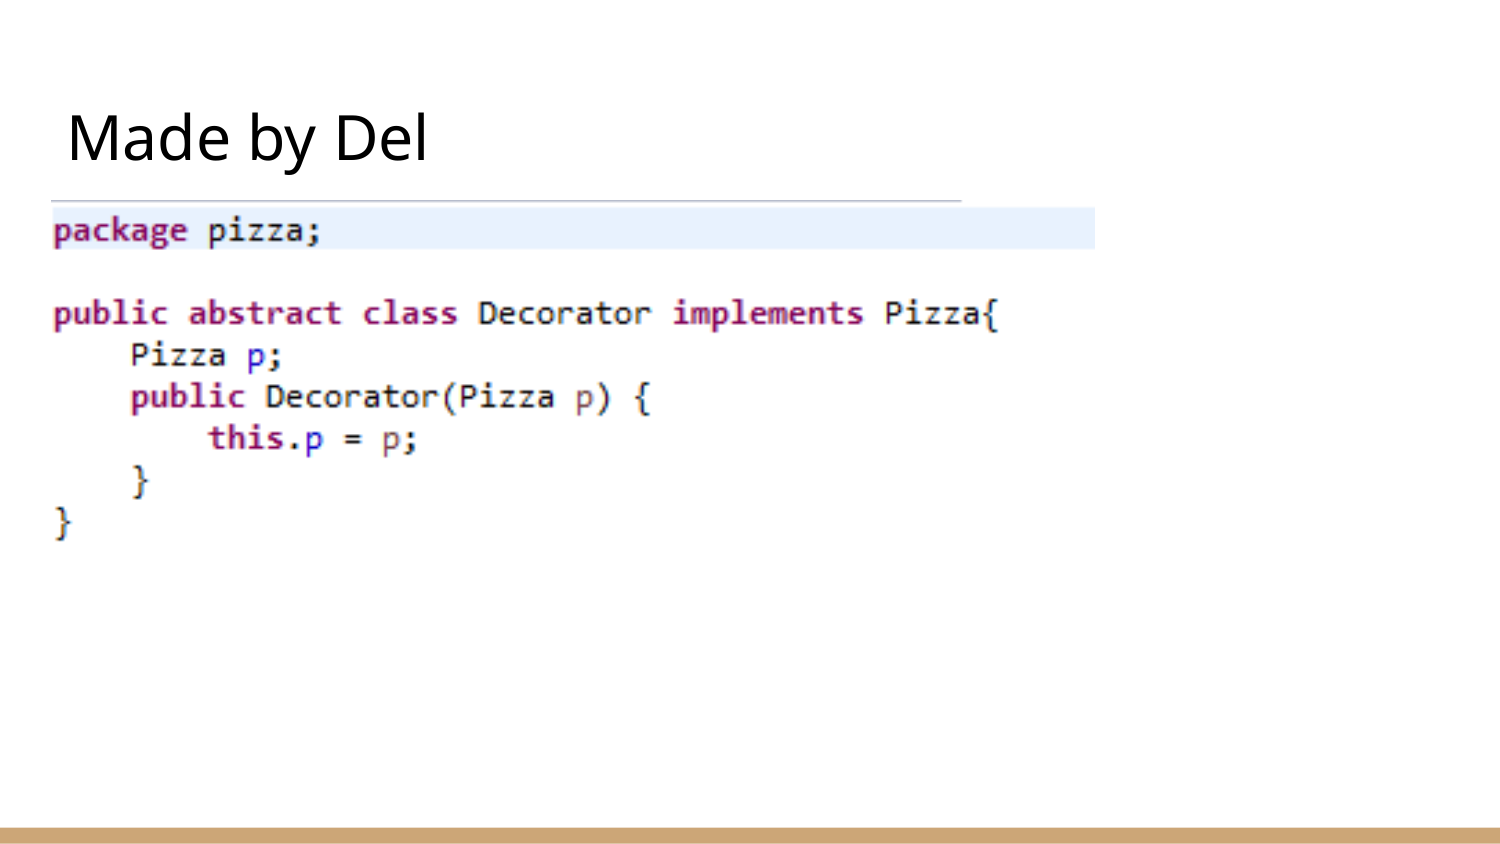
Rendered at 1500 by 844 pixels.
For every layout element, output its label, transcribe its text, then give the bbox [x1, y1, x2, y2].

picture [50, 200, 1096, 558]
title Made by Del [51, 51, 1449, 189]
